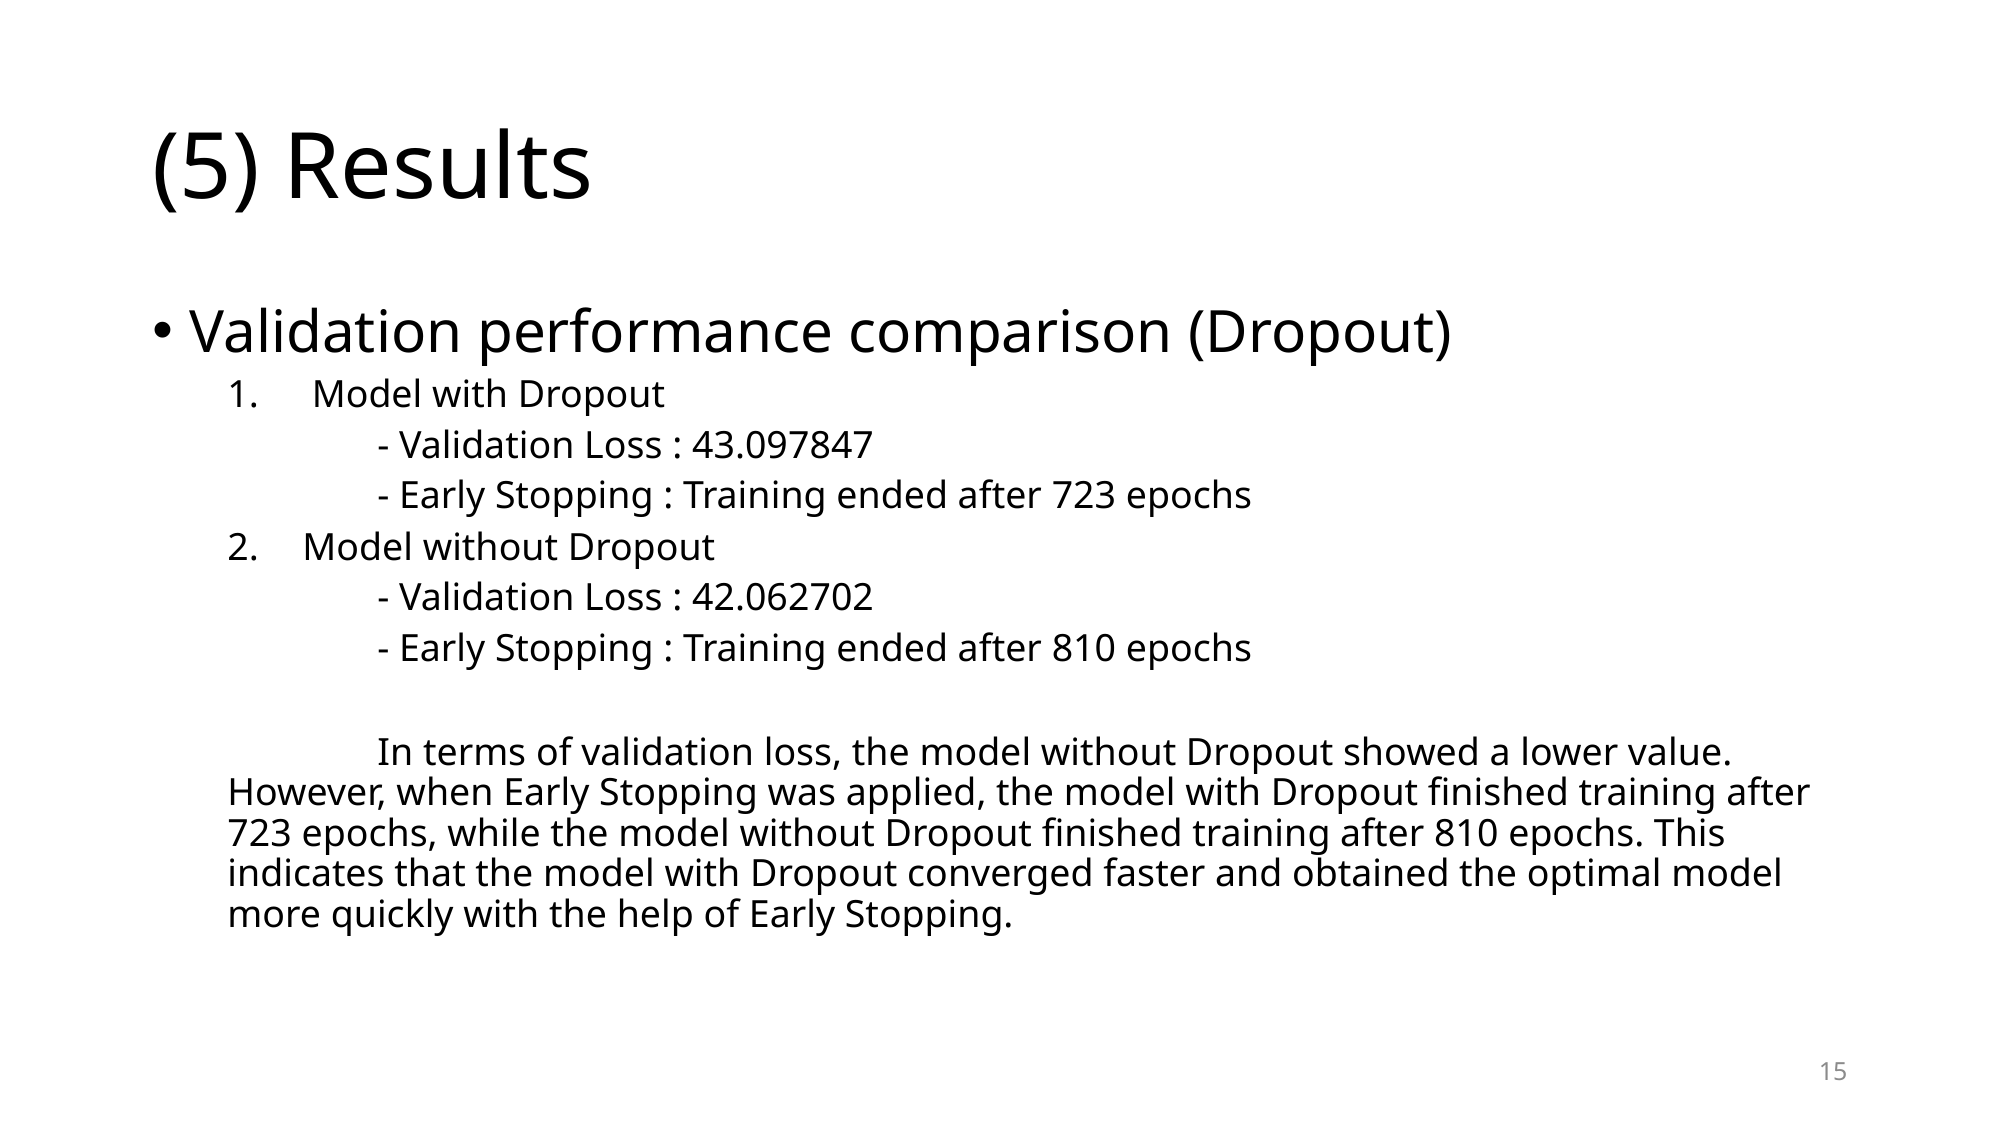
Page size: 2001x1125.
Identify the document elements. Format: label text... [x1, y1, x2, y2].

list Validation performance comparison (Dropout) Model with Dropout - Validation Loss : 43.097847 - Early Stopping : Training ended after 723 epochs Model without Dropout - Validation Loss : 42.062702 - Early Stopping : Training ended after 810 epochs In terms of validation loss, the model without Dropout showed a lower value. However, when Early Stopping was applied, the model with Dropout finished training after 723 epochs, while the model without Dropout finished training after 810 epochs. This indicates that the model with Dropout converged faster and obtained the optimal model more quickly with the help of Early Stopping. [137, 252, 1863, 1027]
title (5) Results [137, 59, 1863, 252]
slide_number 15 [1412, 1042, 1863, 1103]
